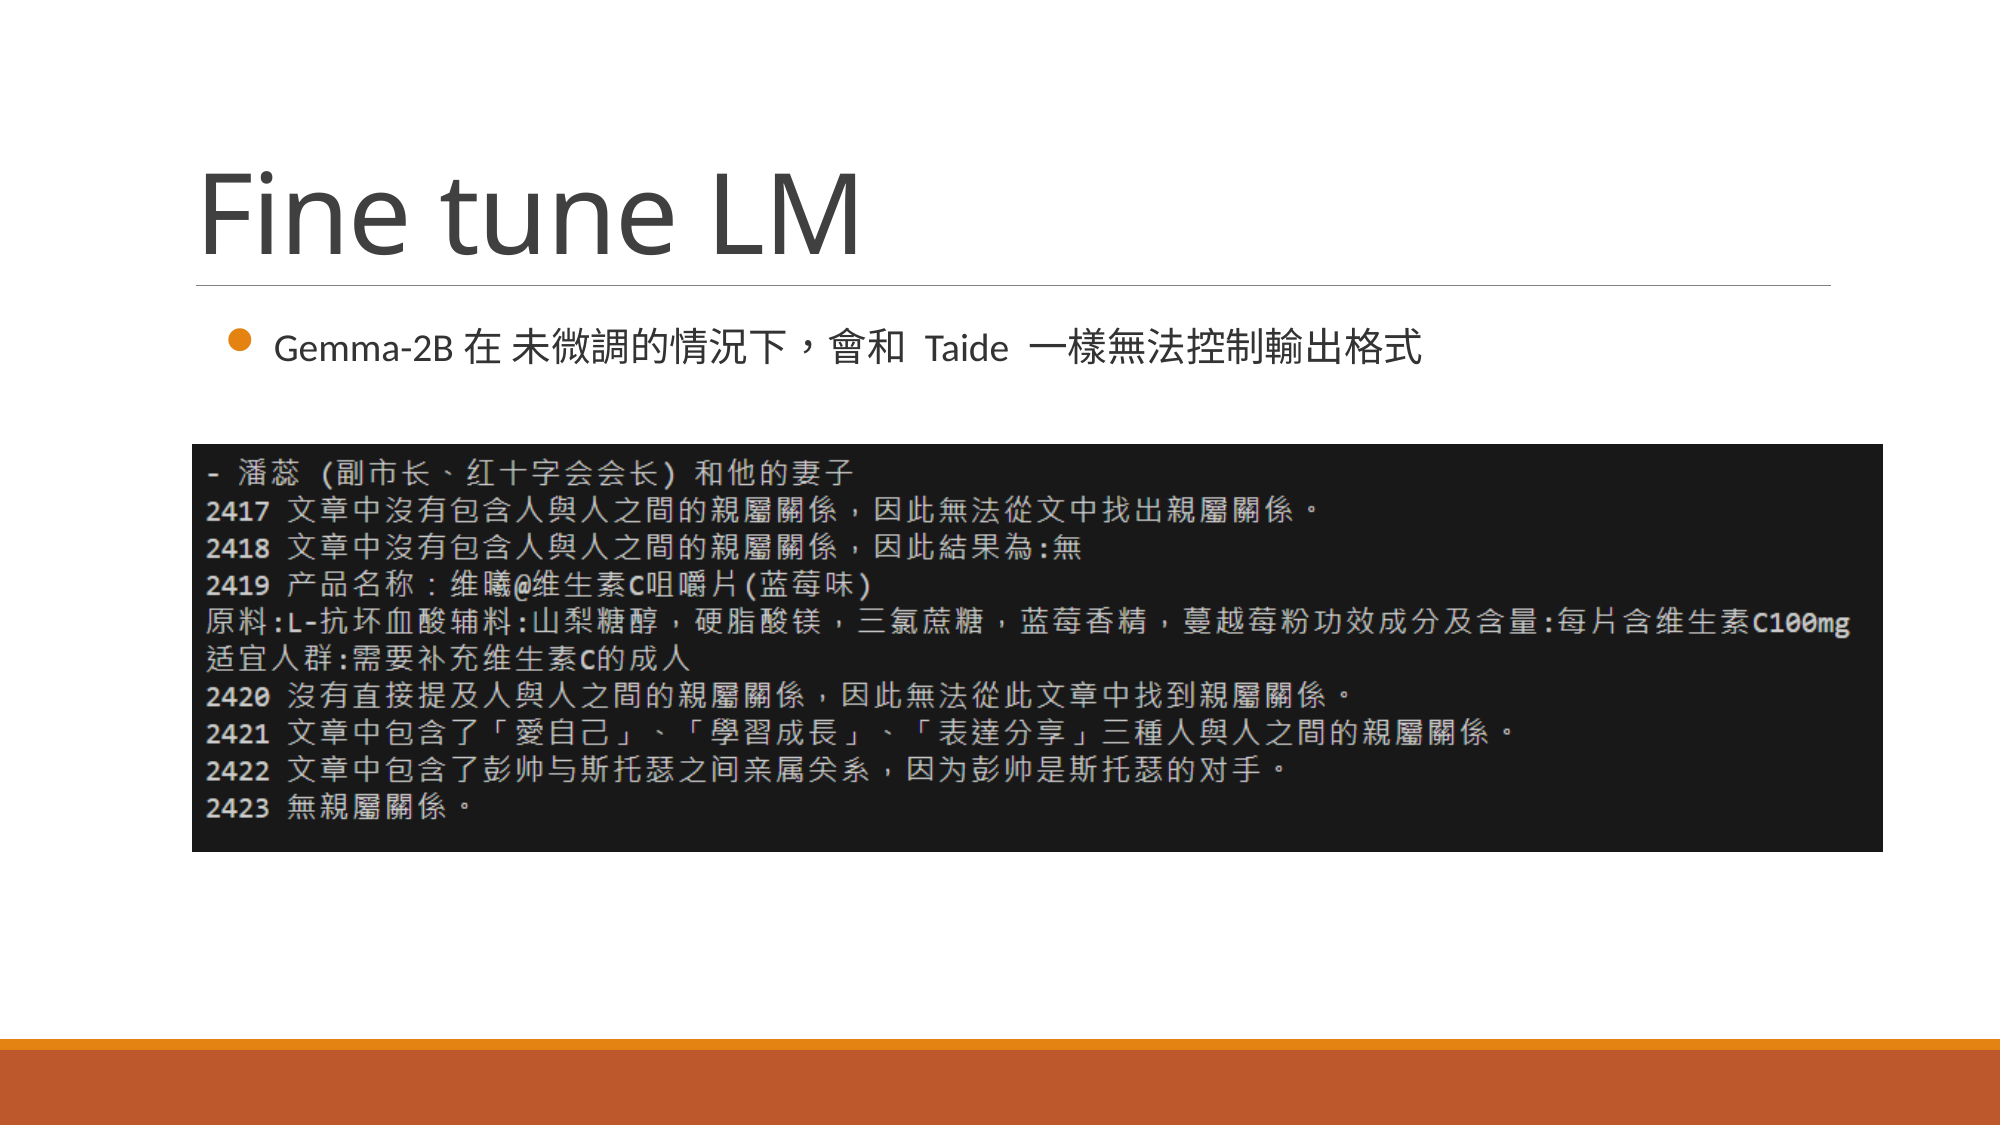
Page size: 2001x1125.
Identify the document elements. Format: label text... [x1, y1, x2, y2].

list Gemma-2B在 未微調的情況下，會和 Taide 一樣無法控制輸出格式 [192, 314, 1780, 443]
title Fine tune LM [180, 47, 1830, 285]
picture [191, 443, 1883, 852]
